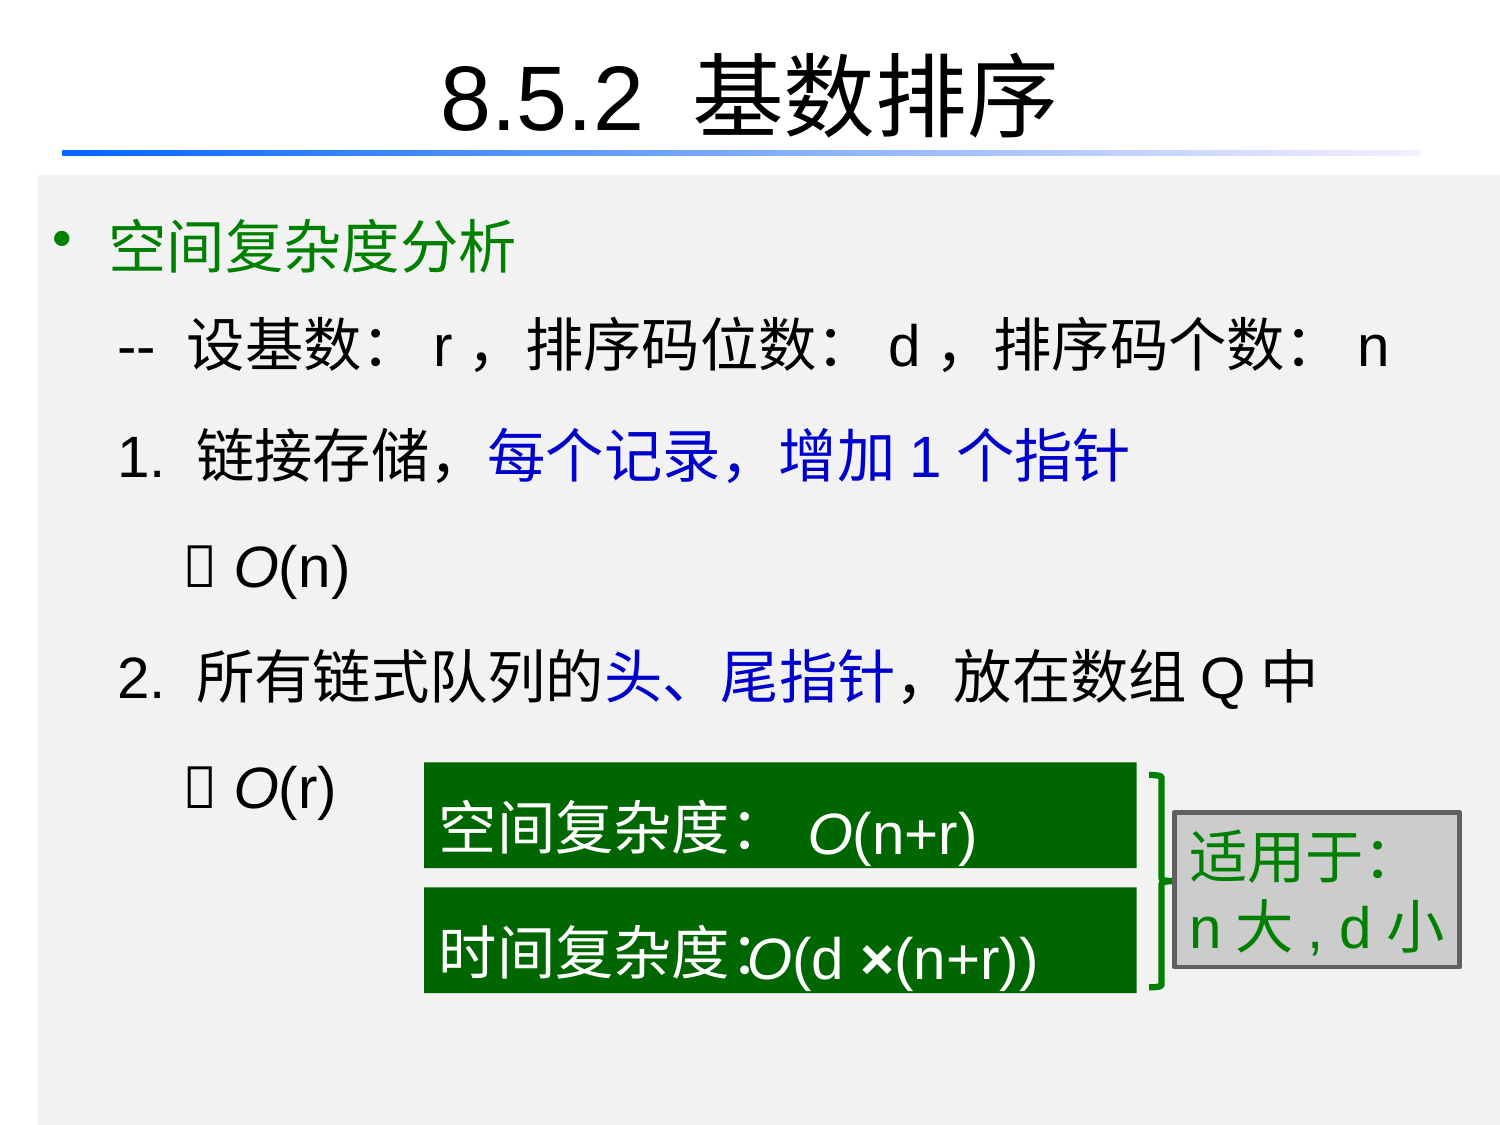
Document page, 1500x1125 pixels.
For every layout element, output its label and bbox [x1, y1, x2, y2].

text_box [37, 174, 1500, 1125]
title [74, 0, 1426, 174]
text_box [62, 149, 1421, 156]
